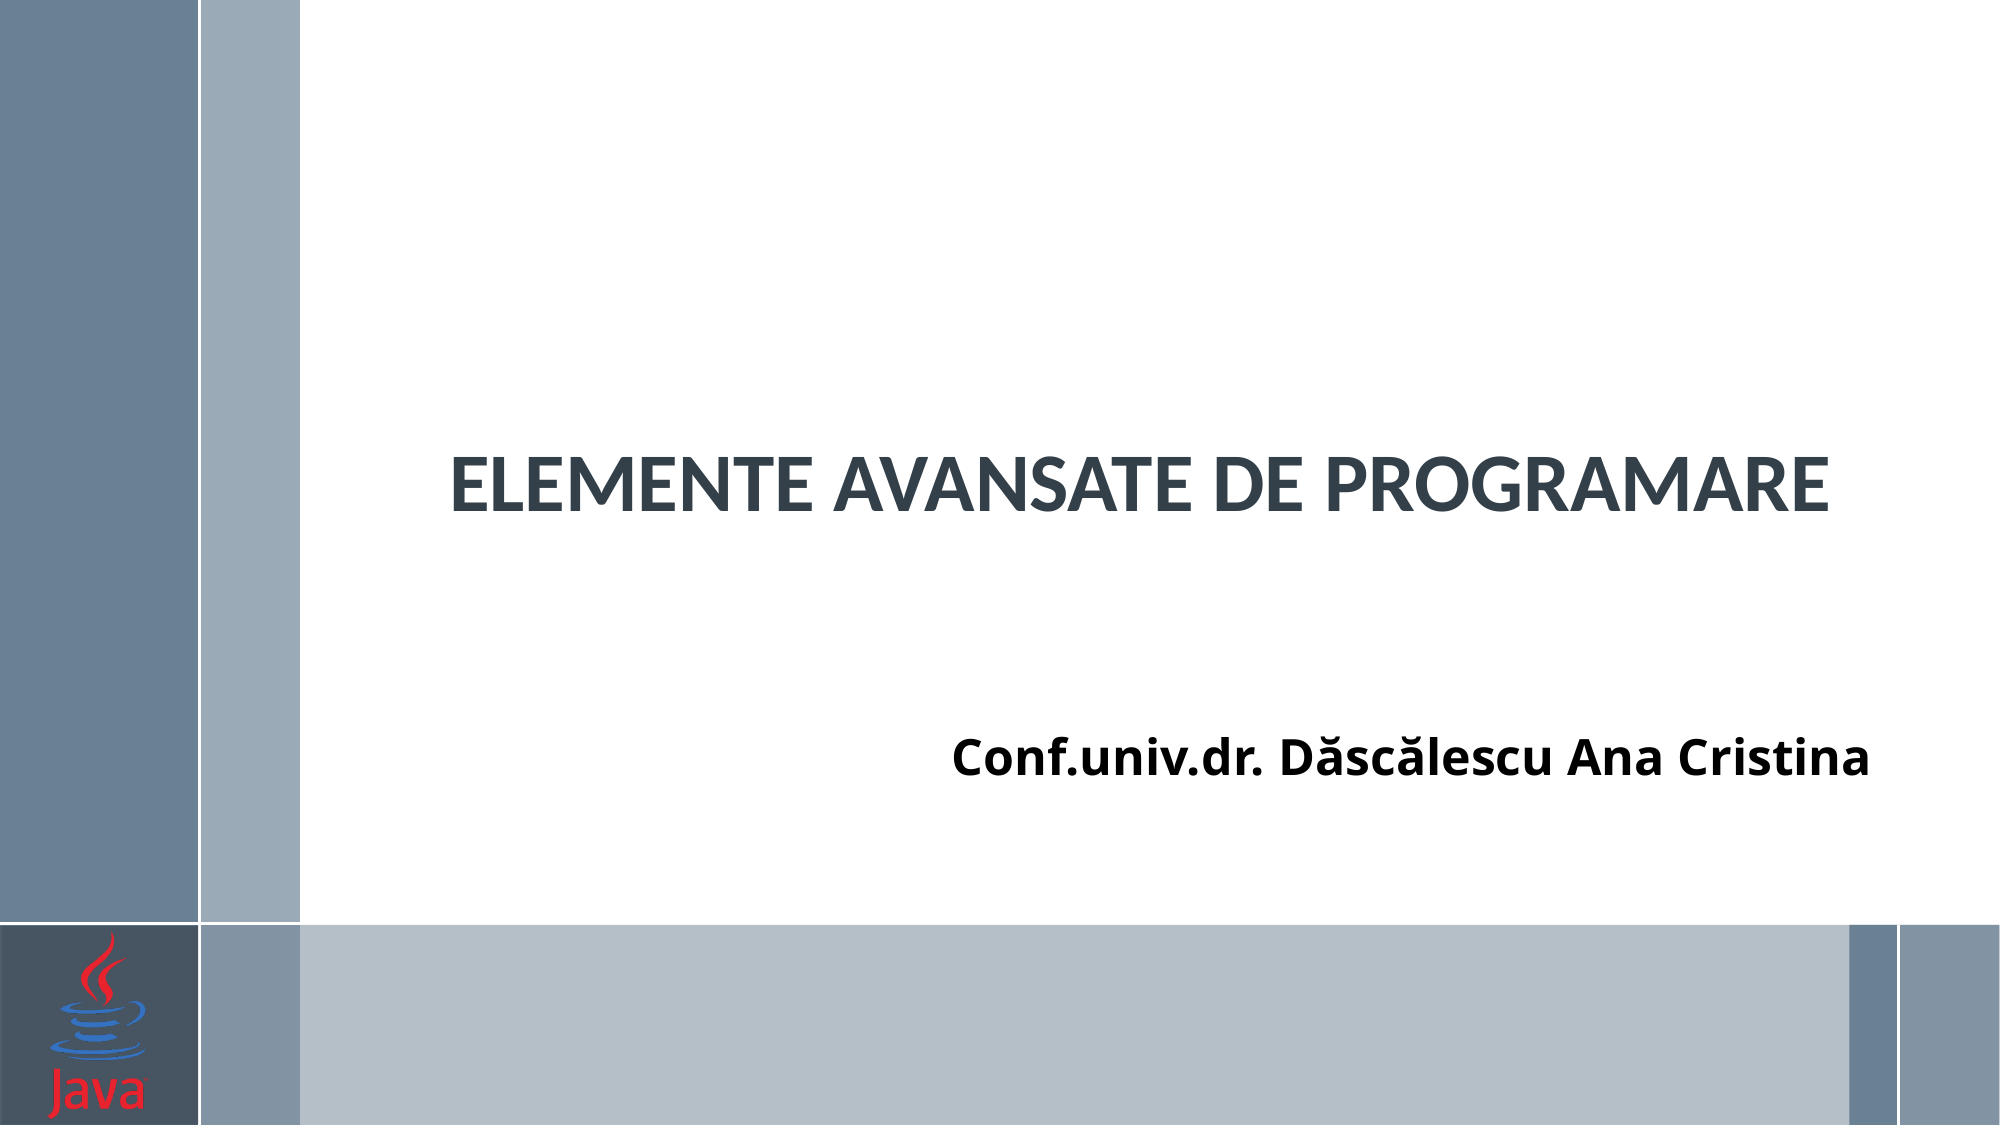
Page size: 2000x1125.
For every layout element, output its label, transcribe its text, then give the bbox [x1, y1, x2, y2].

subtitle Conf.univ.dr. Dăscălescu Ana Cristina [654, 725, 1888, 809]
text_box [1, 925, 199, 1125]
title ELEMENTE AVANSATE DE PROGRAMARE [398, 262, 1883, 538]
